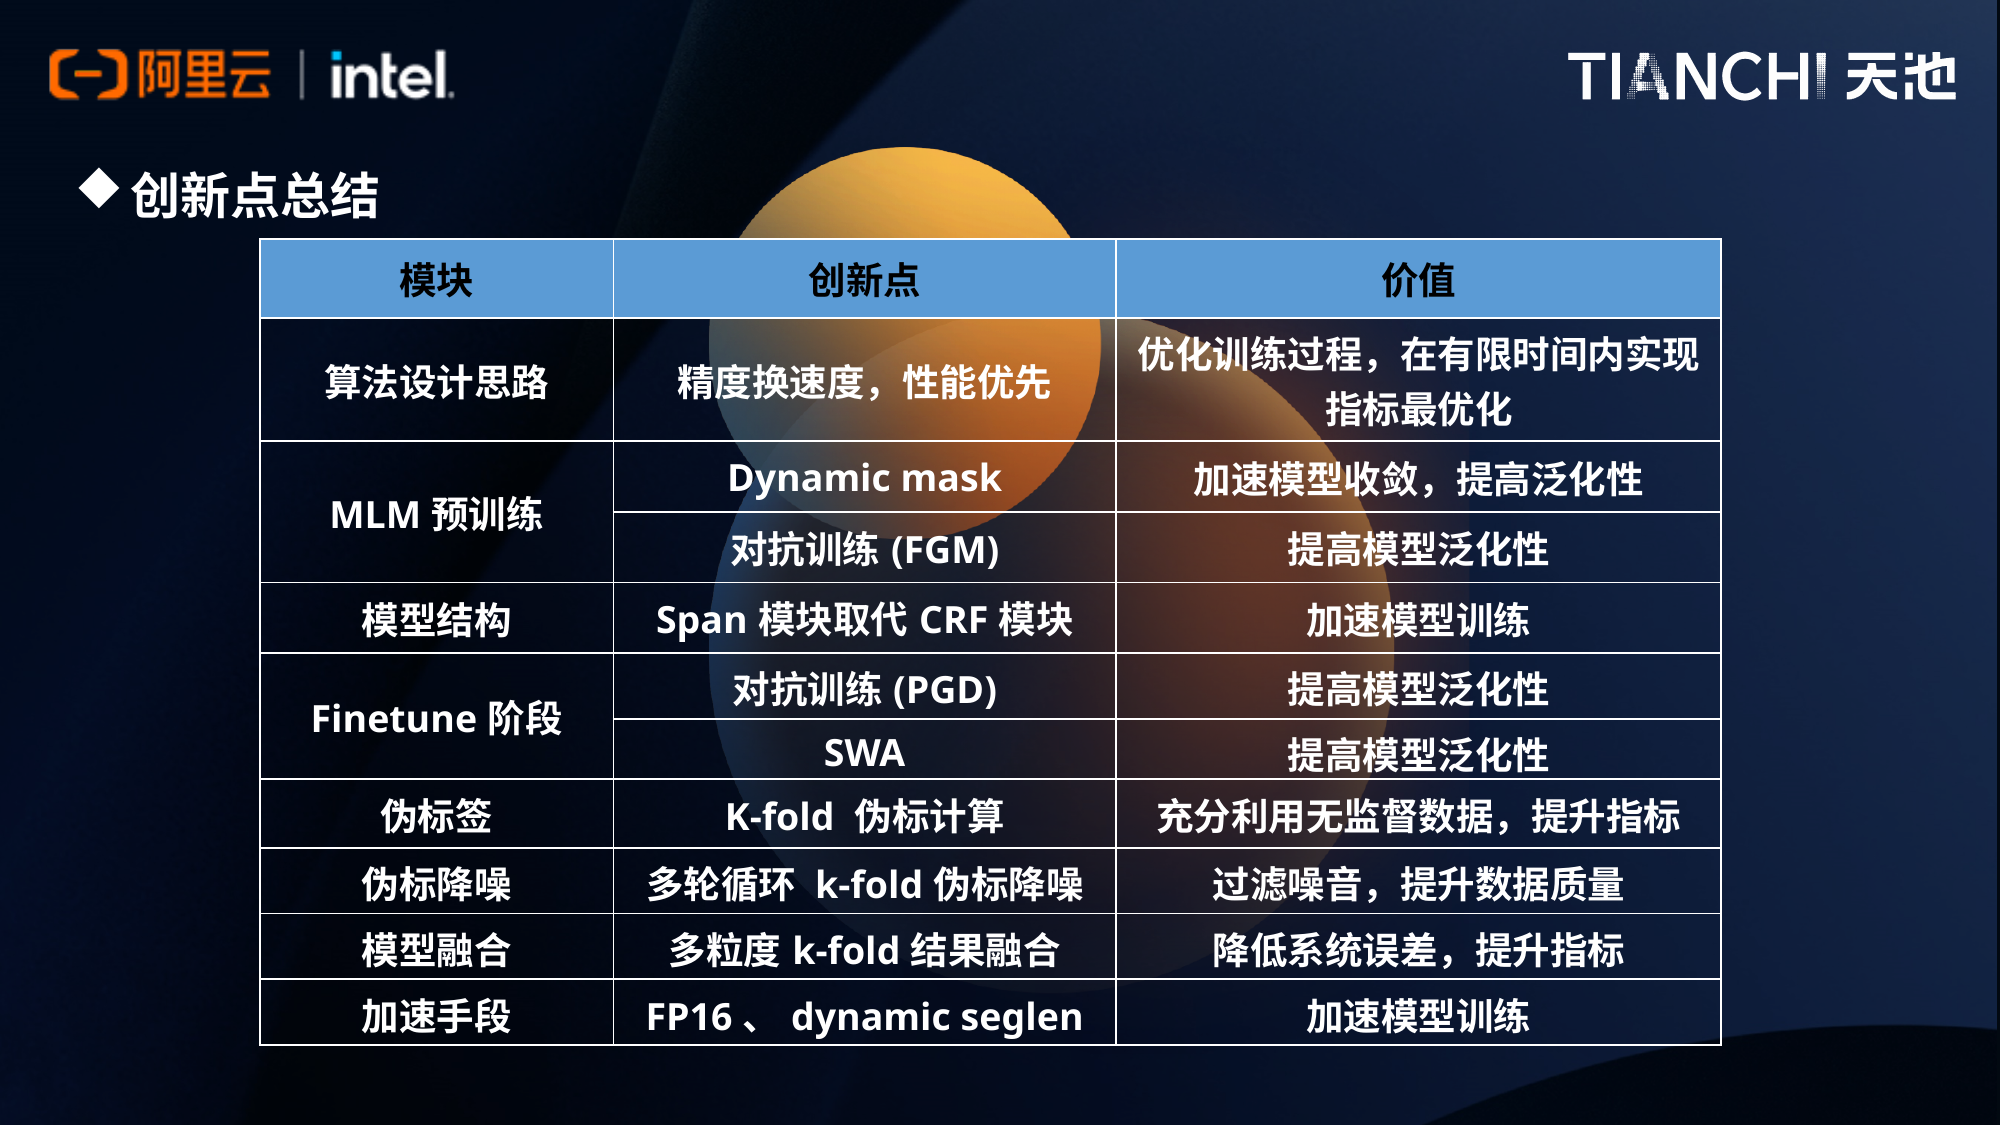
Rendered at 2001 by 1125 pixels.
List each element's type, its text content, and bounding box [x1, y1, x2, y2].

table_cell 模型结构 [261, 583, 613, 652]
table_cell 模型融合 [261, 914, 613, 978]
table_header 模块 [261, 240, 613, 317]
table_cell 对抗训练(FGM) [614, 513, 1115, 582]
table_cell 加速模型训练 [1117, 583, 1720, 652]
table_cell 提高模型泛化性 [1117, 720, 1720, 778]
table_cell 伪标签 [261, 780, 613, 847]
table_cell Dynamic mask [614, 442, 1115, 511]
table_cell 加速模型收敛，提高泛化性 [1117, 442, 1720, 511]
table_cell K-fold 伪标计算 [614, 780, 1115, 847]
table_cell MLM预训练 [261, 442, 613, 582]
table_cell SWA [614, 720, 1115, 778]
table_header 价值 [1117, 240, 1720, 317]
table_cell 精度换速度，性能优先 [614, 319, 1115, 440]
table_cell 加速模型训练 [1117, 980, 1720, 1044]
table_cell 多轮循环 k-fold伪标降噪 [614, 849, 1115, 913]
table_cell 充分利用无监督数据，提升指标 [1117, 780, 1720, 847]
table_header 创新点 [614, 240, 1115, 317]
table_cell Span模块取代CRF模块 [614, 583, 1115, 652]
table_cell 提高模型泛化性 [1117, 654, 1720, 718]
table_cell 加速手段 [261, 980, 613, 1044]
table_cell 对抗训练(PGD) [614, 654, 1115, 718]
table_cell 提高模型泛化性 [1117, 513, 1720, 582]
table_cell 优化训练过程，在有限时间内实现指标最优化 [1117, 319, 1720, 440]
table_cell 算法设计思路 [261, 319, 613, 440]
picture [0, 0, 1997, 1125]
table_cell Finetune阶段 [261, 654, 613, 778]
table_cell 过滤噪音，提升数据质量 [1117, 849, 1720, 913]
table_cell 多粒度k-fold结果融合 [614, 914, 1115, 978]
table_cell 伪标降噪 [261, 849, 613, 913]
text_box 创新点总结 [59, 157, 396, 232]
table_cell FP16、dynamic seglen [614, 980, 1115, 1044]
table_cell 降低系统误差，提升指标 [1117, 914, 1720, 978]
